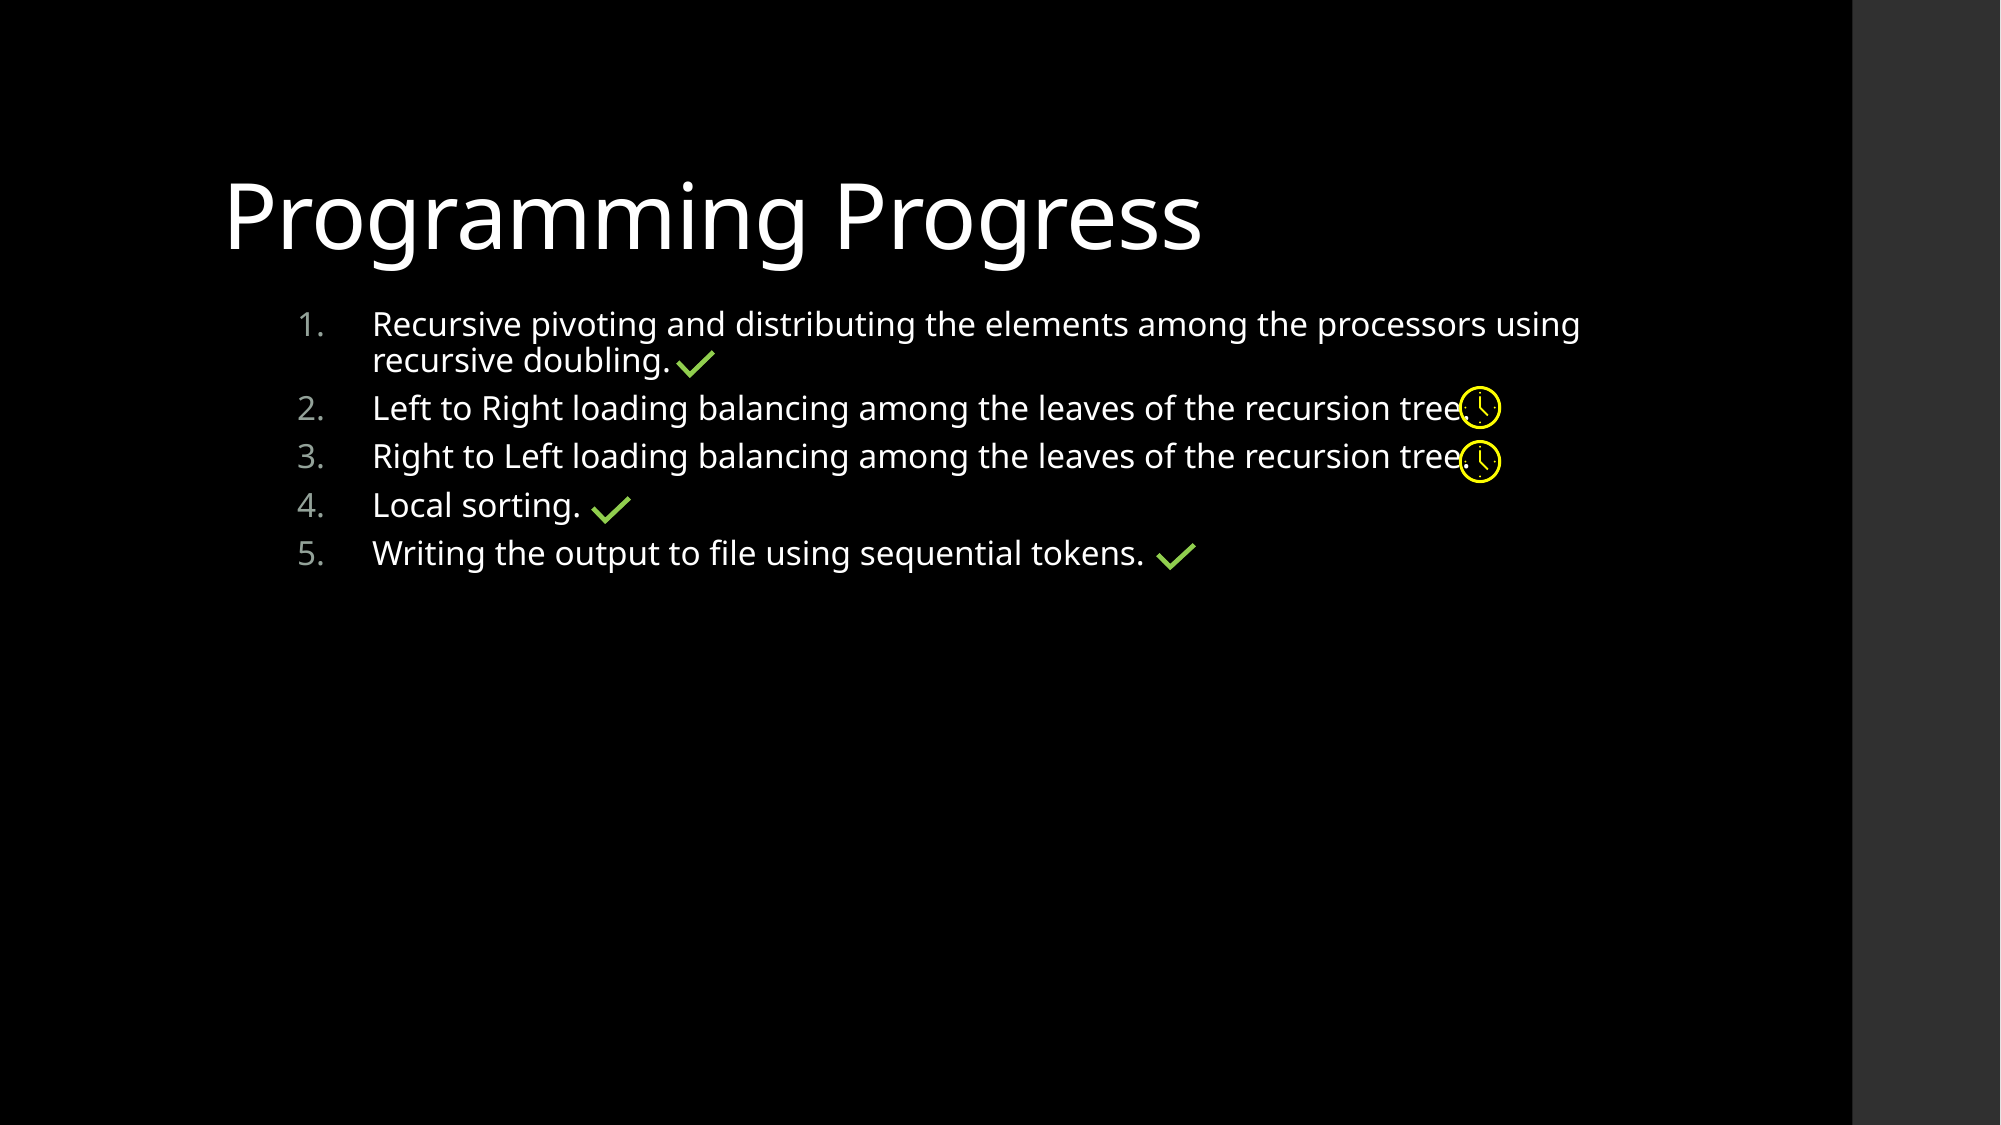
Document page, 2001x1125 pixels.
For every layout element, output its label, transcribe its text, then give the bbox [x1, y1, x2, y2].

picture [1155, 535, 1197, 577]
picture [674, 343, 716, 385]
picture [1453, 380, 1507, 489]
title Programming Progress [206, 60, 1797, 278]
picture [590, 489, 632, 531]
list Recursive pivoting and distributing the elements among the processors using recursive doubling. Left to Right loading balancing among the leaves of the recursion tree. Right to Left loading balancing among the leaves of the recursion tree. Local sorting. Writing the output to file using sequential tokens. [206, 299, 1617, 1014]
